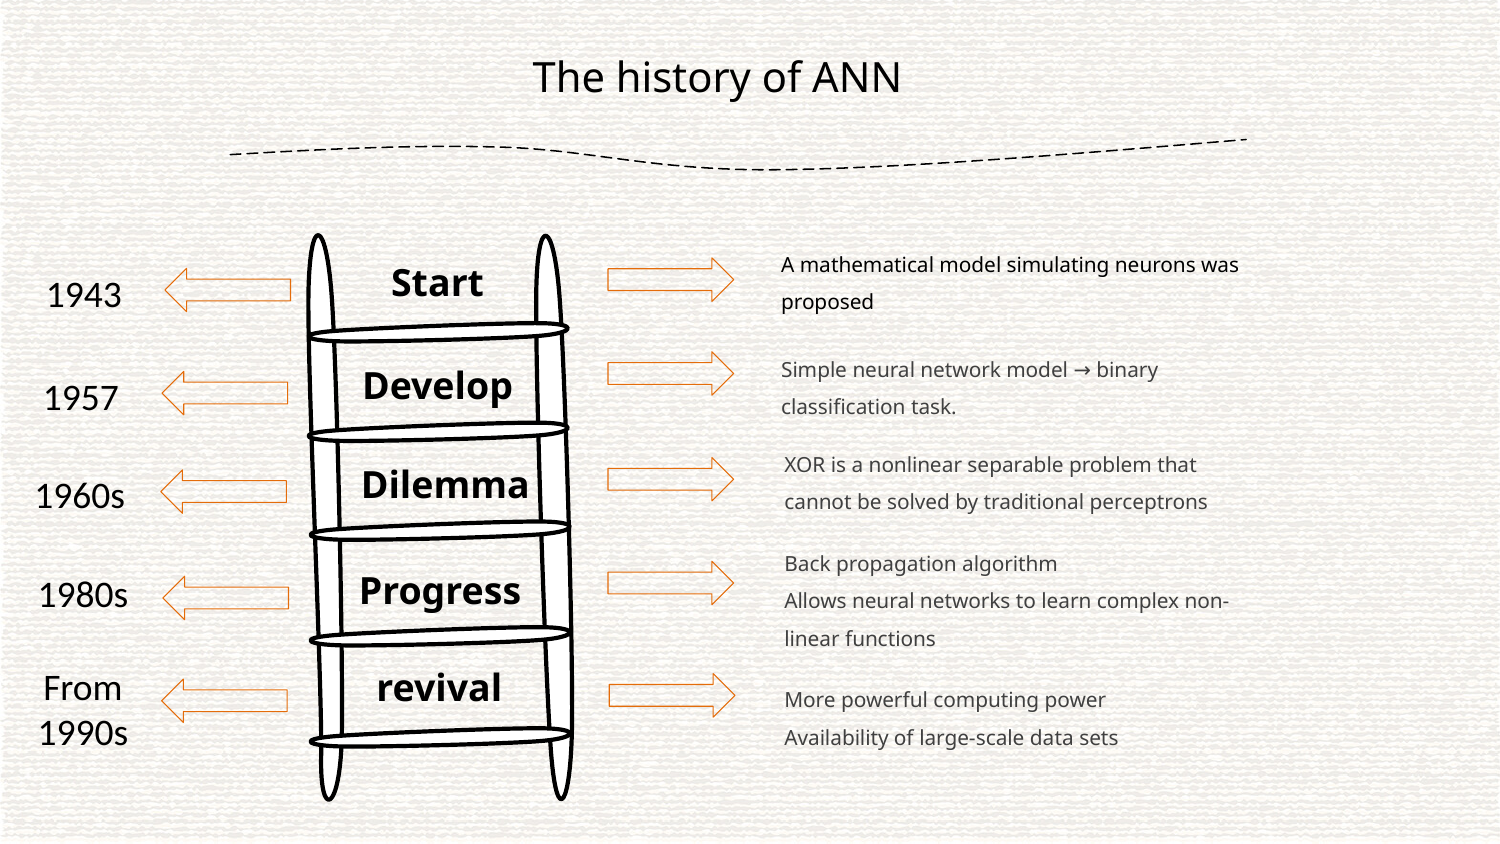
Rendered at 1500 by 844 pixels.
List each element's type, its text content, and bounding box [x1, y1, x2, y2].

text_box XOR is a nonlinear separable problem that cannot be solved by traditional perceptrons [769, 431, 1270, 522]
picture [0, 0, 1500, 844]
text_box [605, 559, 736, 607]
text_box [167, 677, 290, 725]
text_box [605, 255, 736, 304]
text_box [167, 574, 291, 622]
text_box 1943 [0, 262, 168, 323]
text_box More powerful computing power Availability of large-scale data sets [769, 667, 1270, 757]
text_box [165, 369, 290, 417]
text_box 1980s [0, 562, 167, 623]
text_box [164, 467, 289, 516]
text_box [308, 234, 573, 800]
text_box [168, 266, 293, 314]
text_box 1960s [0, 464, 164, 524]
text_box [229, 43, 1247, 170]
text_box 1957 [0, 365, 165, 426]
text_box A mathematical model simulating neurons was proposed [766, 231, 1267, 322]
text_box [605, 455, 736, 503]
text_box Simple neural network model → binary classification task. [766, 336, 1267, 427]
text_box [605, 349, 736, 398]
text_box [607, 671, 737, 720]
text_box From 1990s [0, 655, 167, 761]
text_box Back propagation algorithm Allows neural networks to learn complex non-linear functions [769, 530, 1270, 658]
